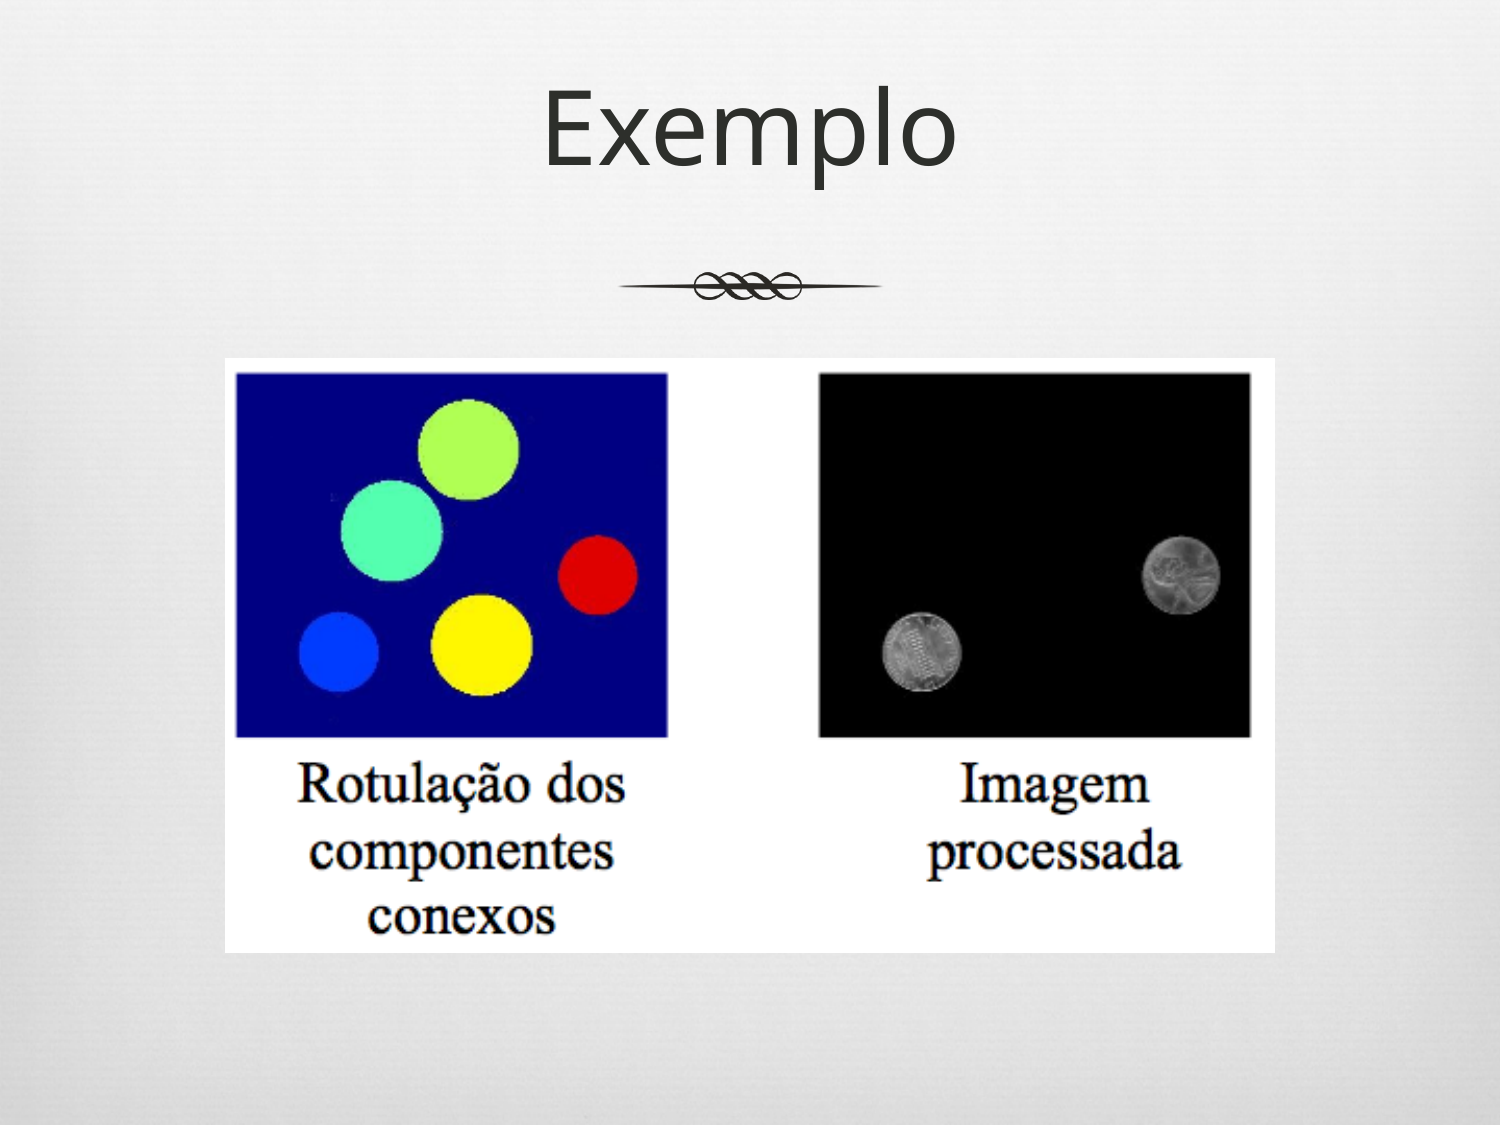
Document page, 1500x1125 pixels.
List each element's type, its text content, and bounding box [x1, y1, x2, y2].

picture [615, 272, 885, 300]
picture [224, 358, 1276, 954]
title Exemplo [112, 11, 1388, 236]
